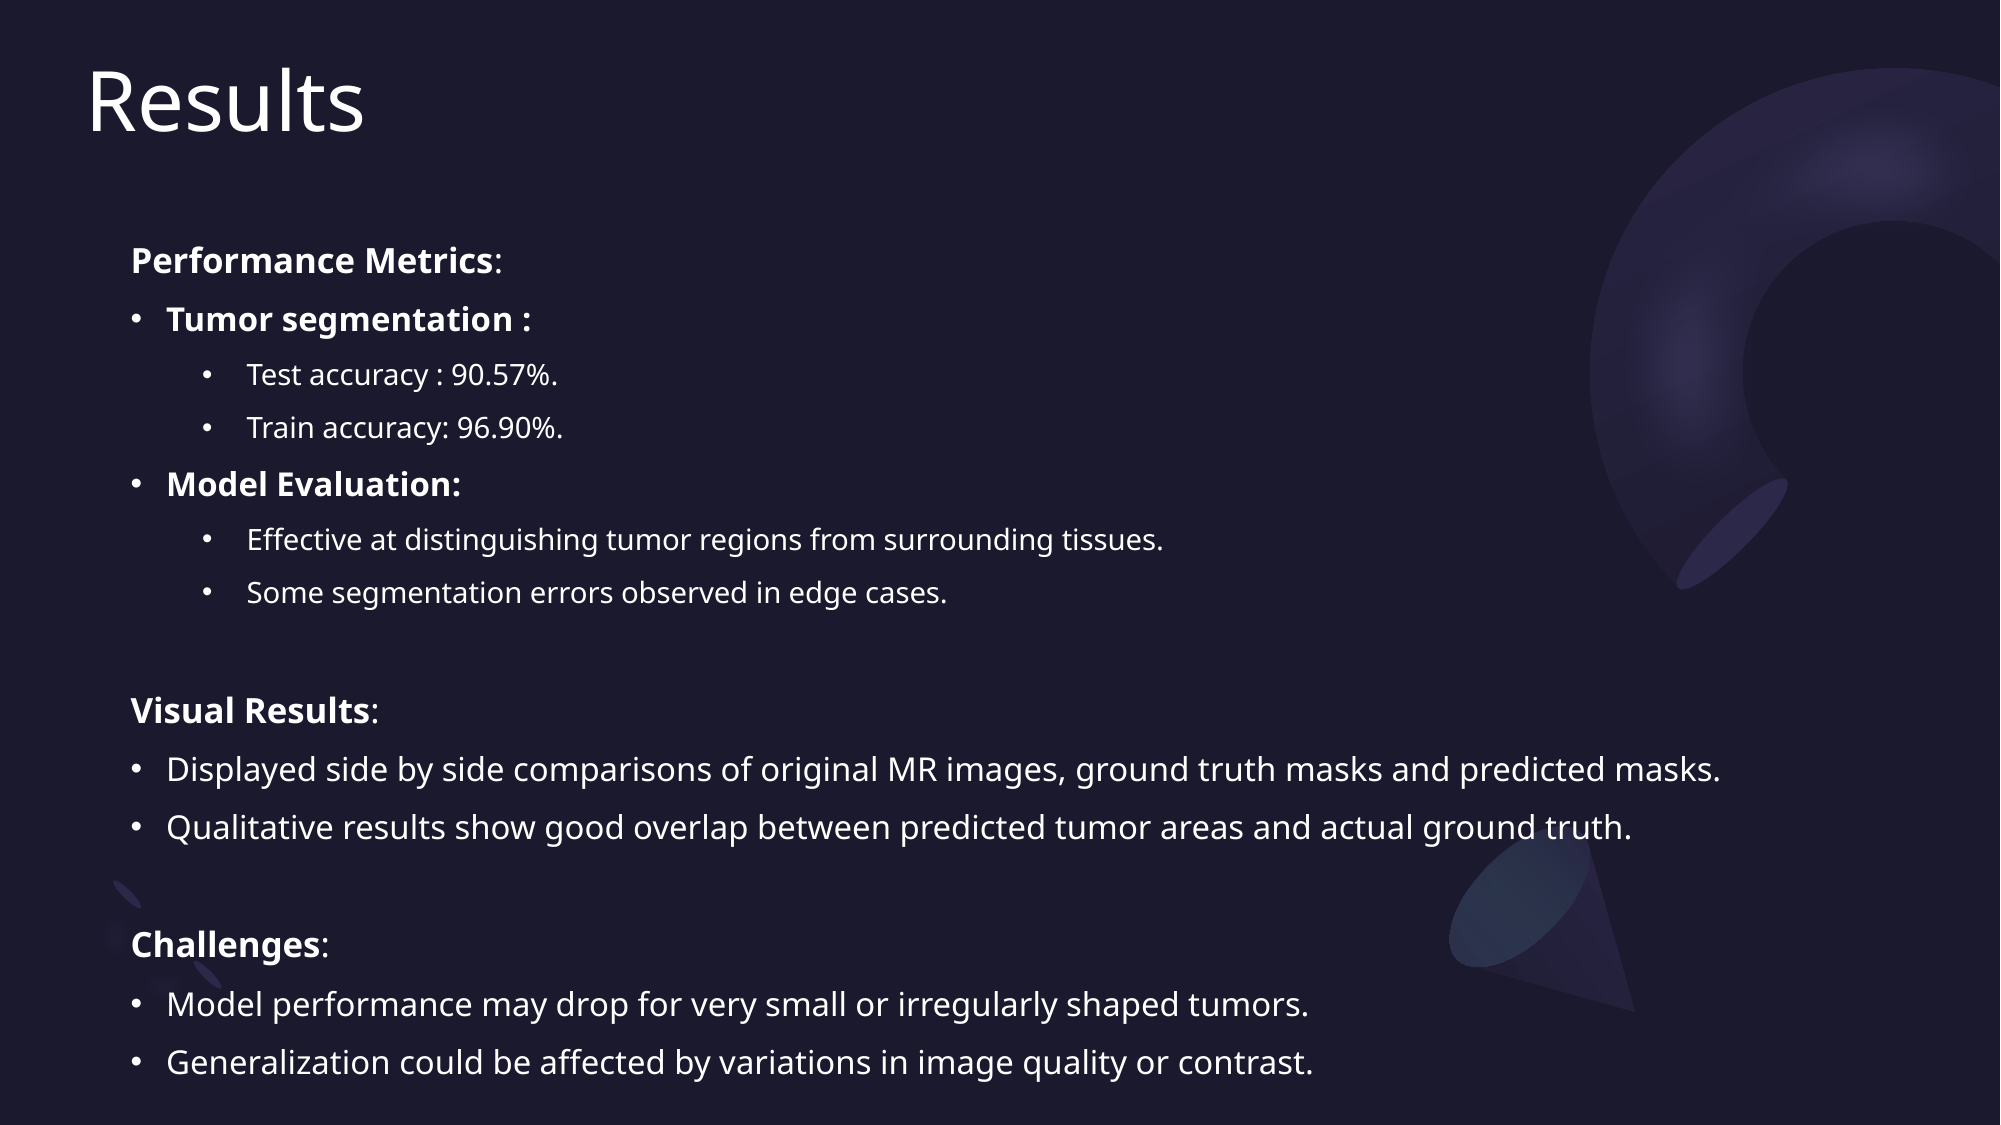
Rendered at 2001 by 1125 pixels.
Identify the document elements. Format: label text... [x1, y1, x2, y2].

title Results [85, 59, 1392, 298]
list Performance Metrics: Tumor segmentation : Test accuracy : 90.57%. Train accuracy: 96.90%. Model Evaluation: Effective at distinguishing tumor regions from surrounding tissues. Some segmentation errors observed in edge cases. Visual Results: Displayed side by side comparisons of original MR images, ground truth masks and predicted masks. Qualitative results show good overlap between predicted tumor areas and actual ground truth. Challenges: Model performance may drop for very small or irregularly shaped tumors. Generalization could be affected by variations in image quality or contrast. [130, 178, 1870, 1090]
